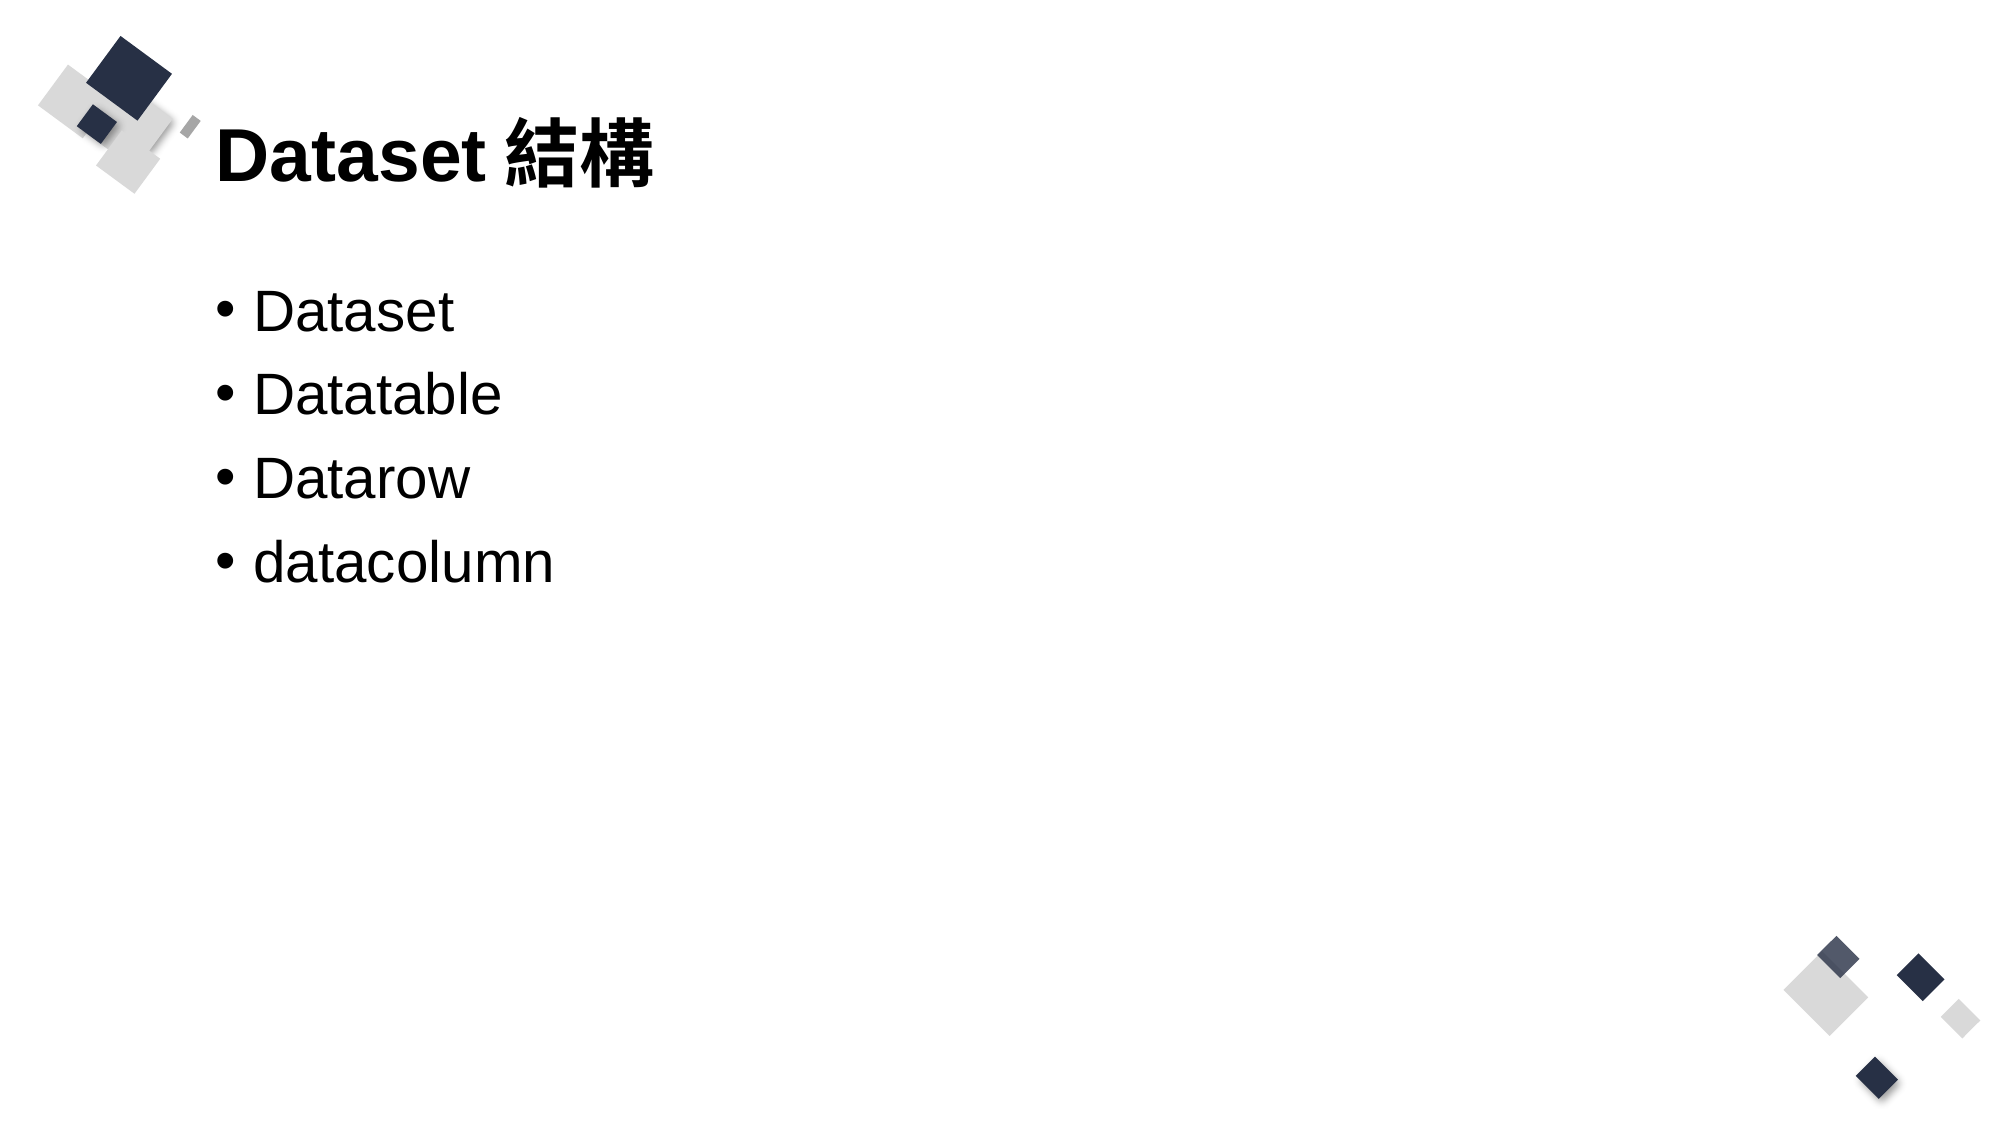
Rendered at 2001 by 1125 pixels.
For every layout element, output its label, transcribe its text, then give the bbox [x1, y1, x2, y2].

title Dataset結構 [200, 59, 1783, 255]
list Dataset Datatable Datarow datacolumn [200, 273, 1783, 1014]
